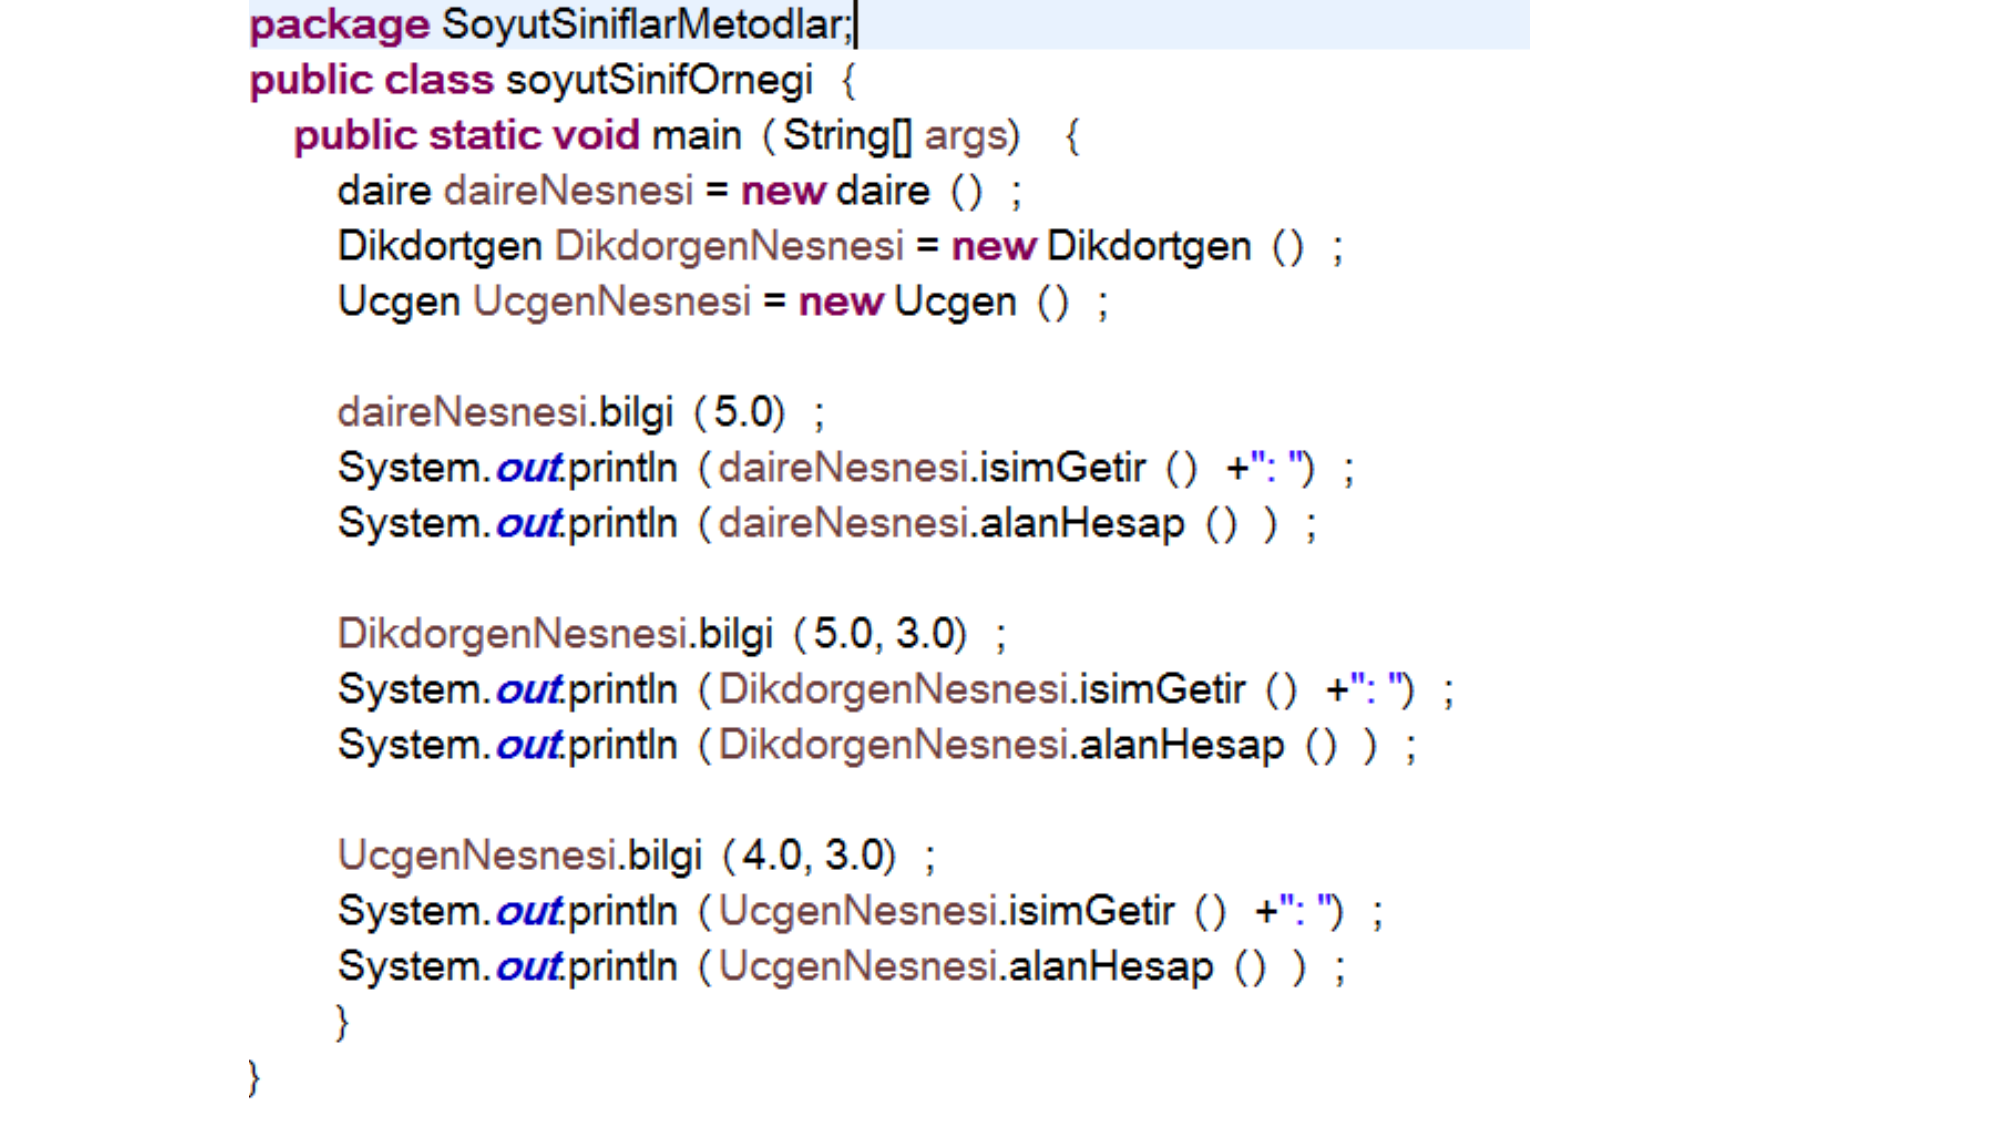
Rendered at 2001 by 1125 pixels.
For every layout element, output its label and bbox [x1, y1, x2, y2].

picture [249, 0, 1530, 1116]
